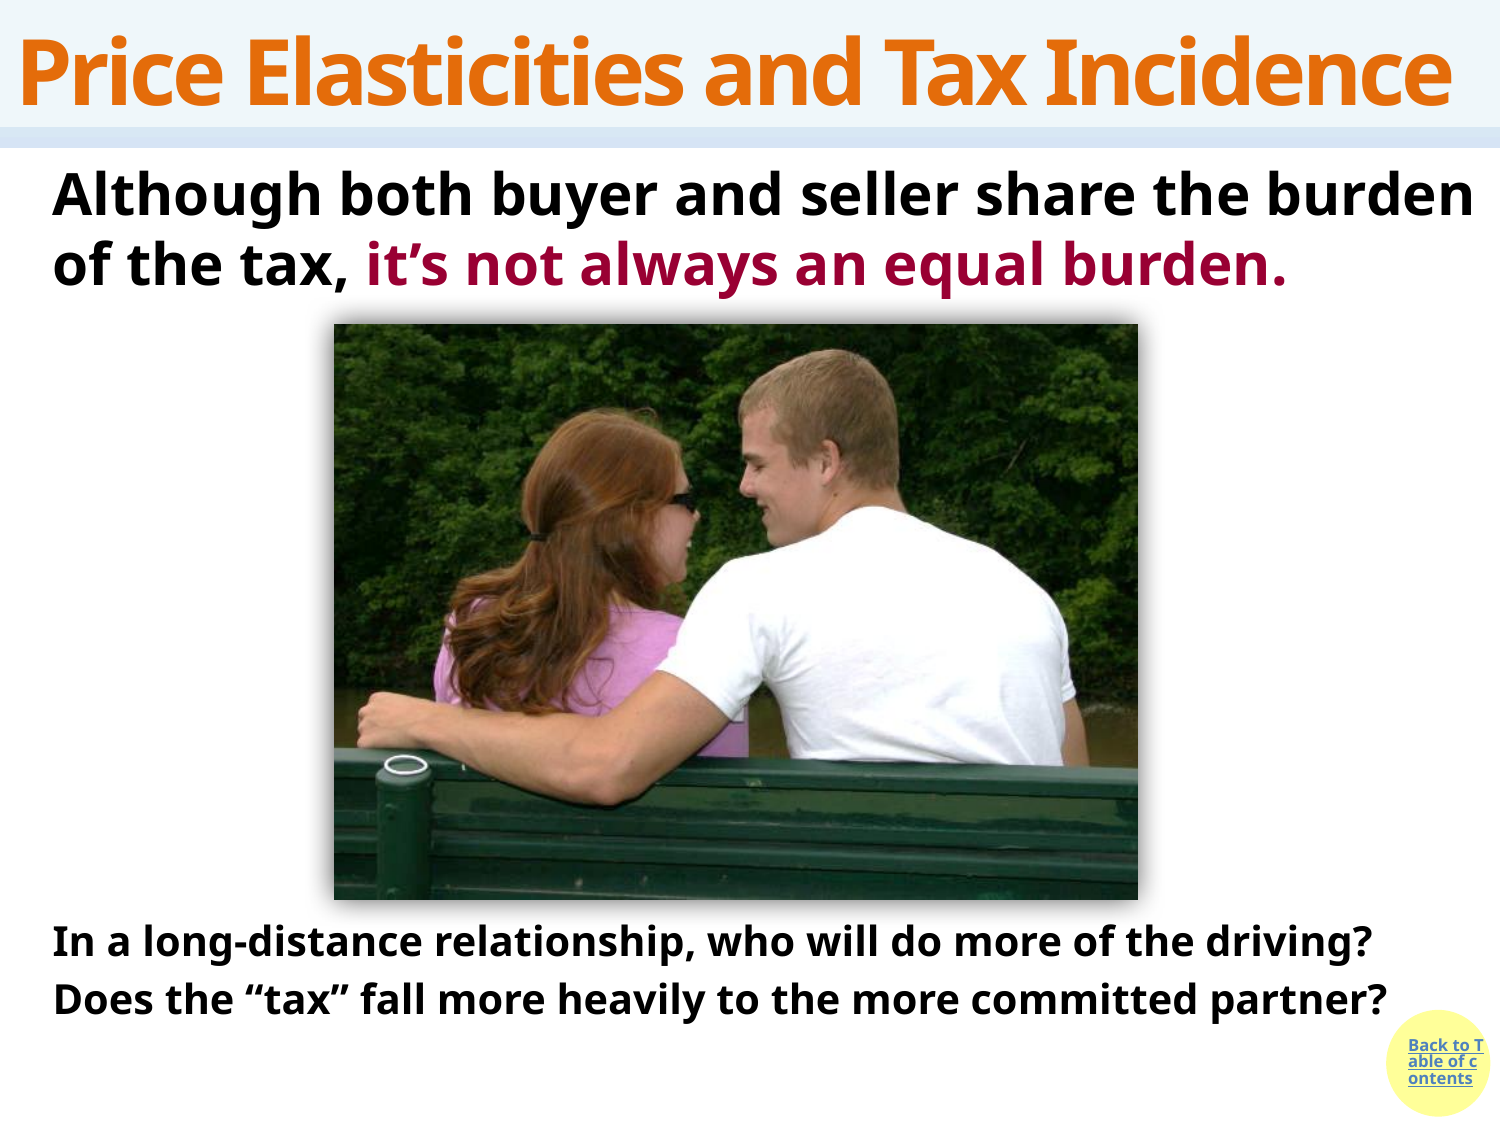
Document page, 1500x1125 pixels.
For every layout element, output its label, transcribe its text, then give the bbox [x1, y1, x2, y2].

text_box Although both buyer and seller share the burden of the tax, it’s not always an equal burden. [37, 149, 1500, 300]
text_box Deadweight loss is larger when demand is elastic. [328, 907, 1141, 917]
picture [334, 324, 1138, 901]
list In a long-distance relationship, who will do more of the driving? Does the “tax” fall more heavily to the more committed partner? [37, 907, 1447, 1050]
title Price Elasticities and Tax Incidence [0, 0, 1500, 138]
